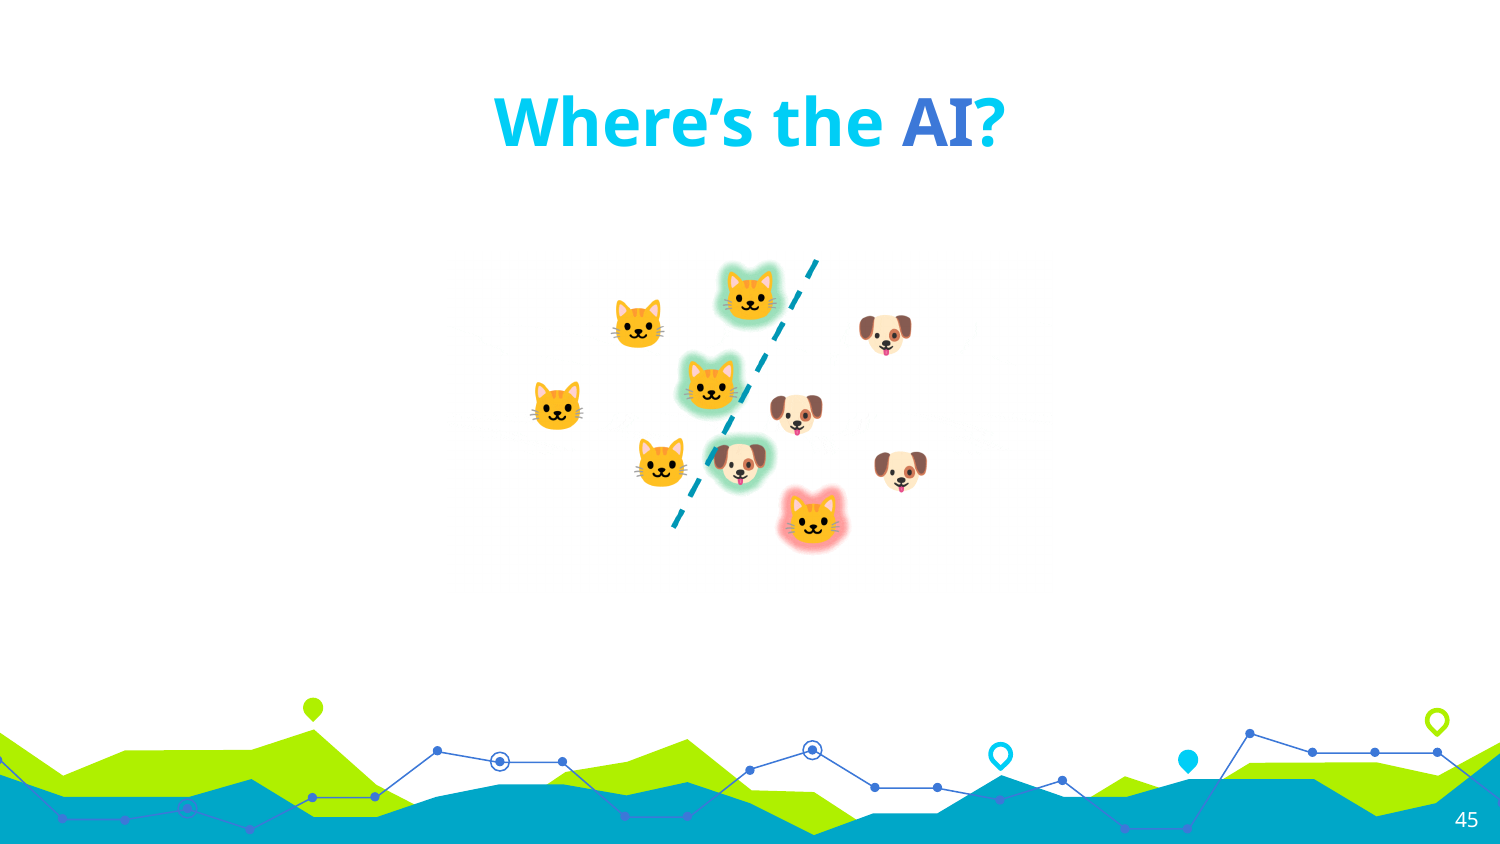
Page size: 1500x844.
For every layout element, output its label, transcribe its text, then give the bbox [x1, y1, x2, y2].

picture [446, 251, 1053, 593]
slide_number 45 [1403, 791, 1494, 844]
text_box Where’s the AI? [176, 39, 1324, 175]
